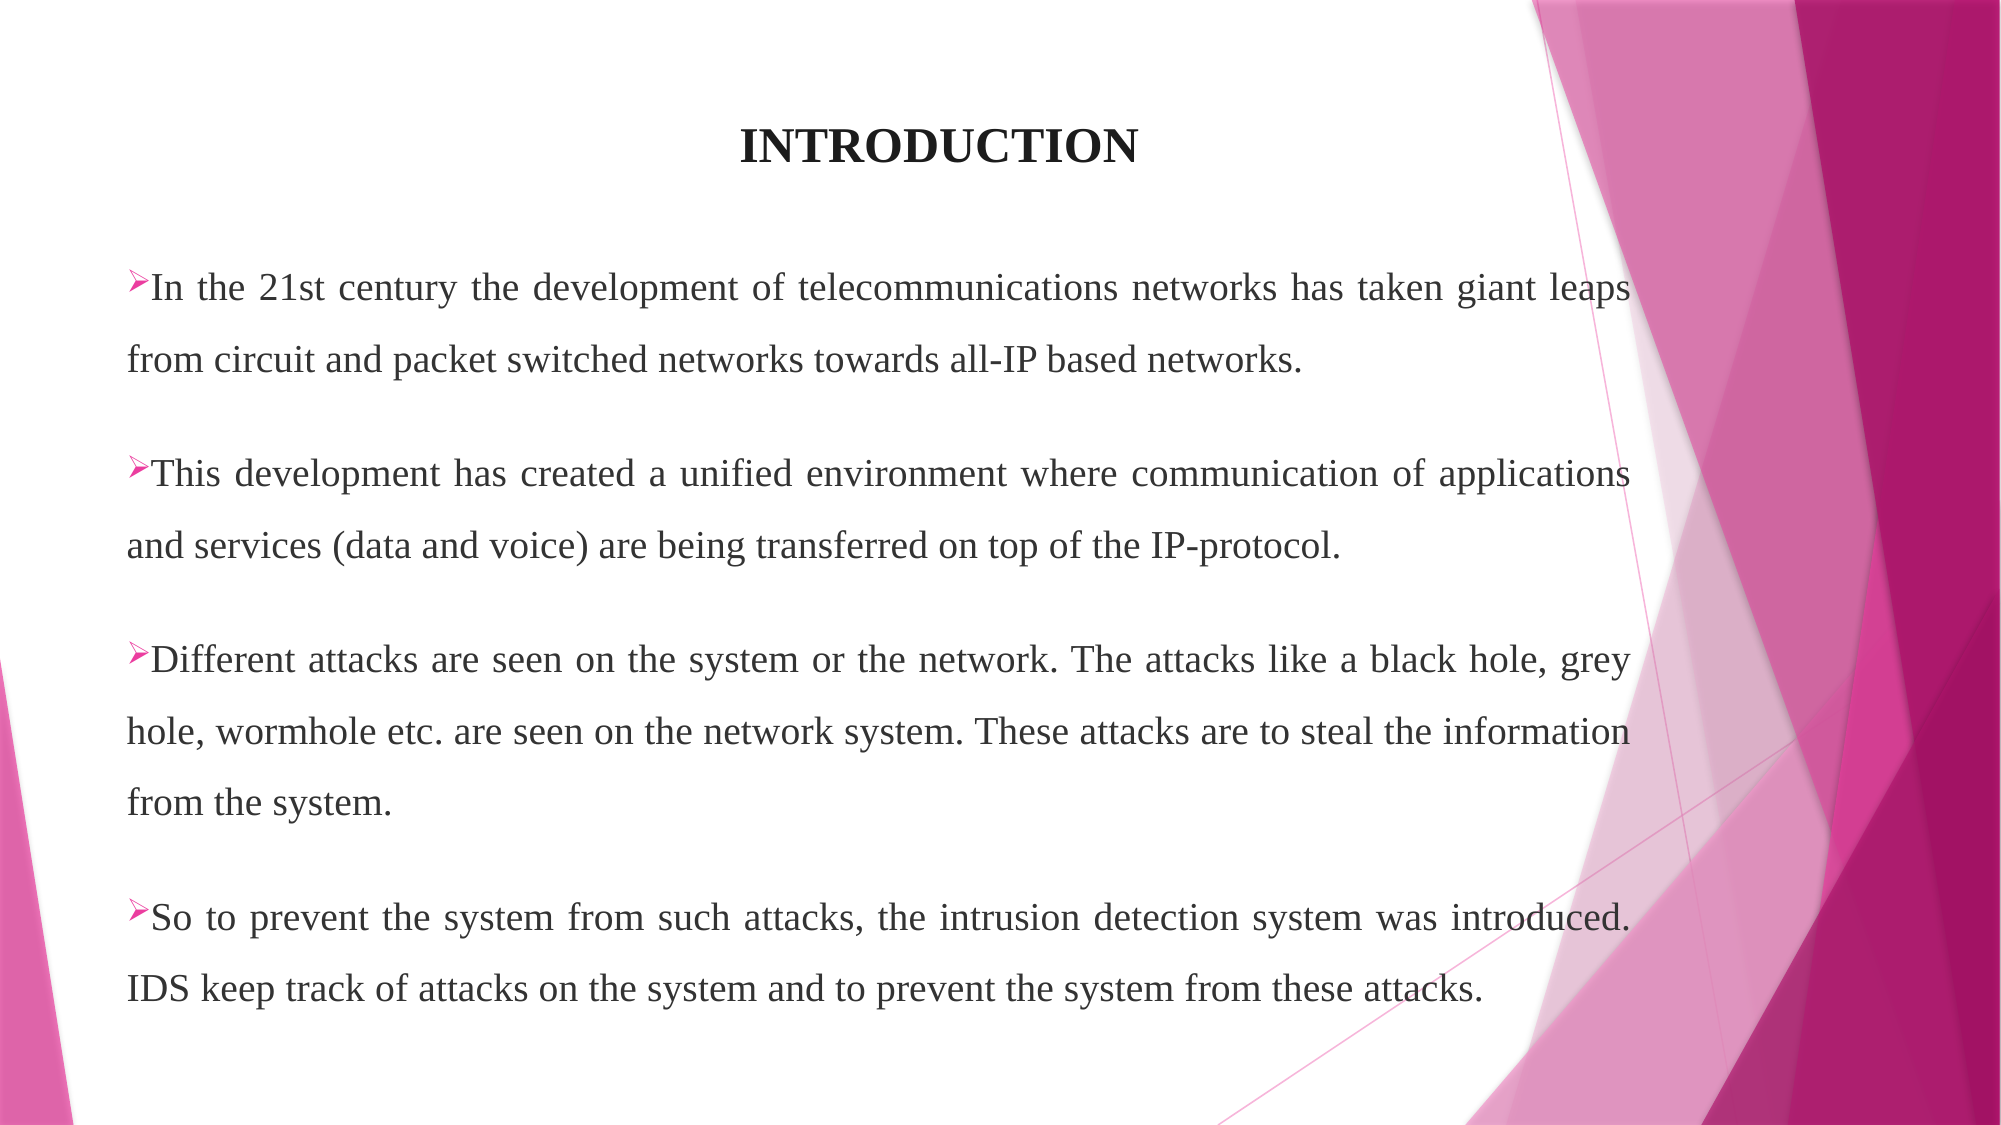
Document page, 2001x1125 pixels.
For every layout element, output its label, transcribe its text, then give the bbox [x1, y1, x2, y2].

list In the 21st century the development of telecommunications networks has taken giant leaps from circuit and packet switched networks towards all-IP based networks. This development has created a unified environment where communication of applications and services (data and voice) are being transferred on top of the IP-protocol. Different attacks are seen on the system or the network. The attacks like a black hole, grey hole, wormhole etc. are seen on the network system. These attacks are to steal the information from the system. So to prevent the system from such attacks, the intrusion detection system was introduced. IDS keep track of attacks on the system and to prevent the system from these attacks. [111, 230, 1650, 1033]
title INTRODUCTION [551, 105, 1327, 192]
